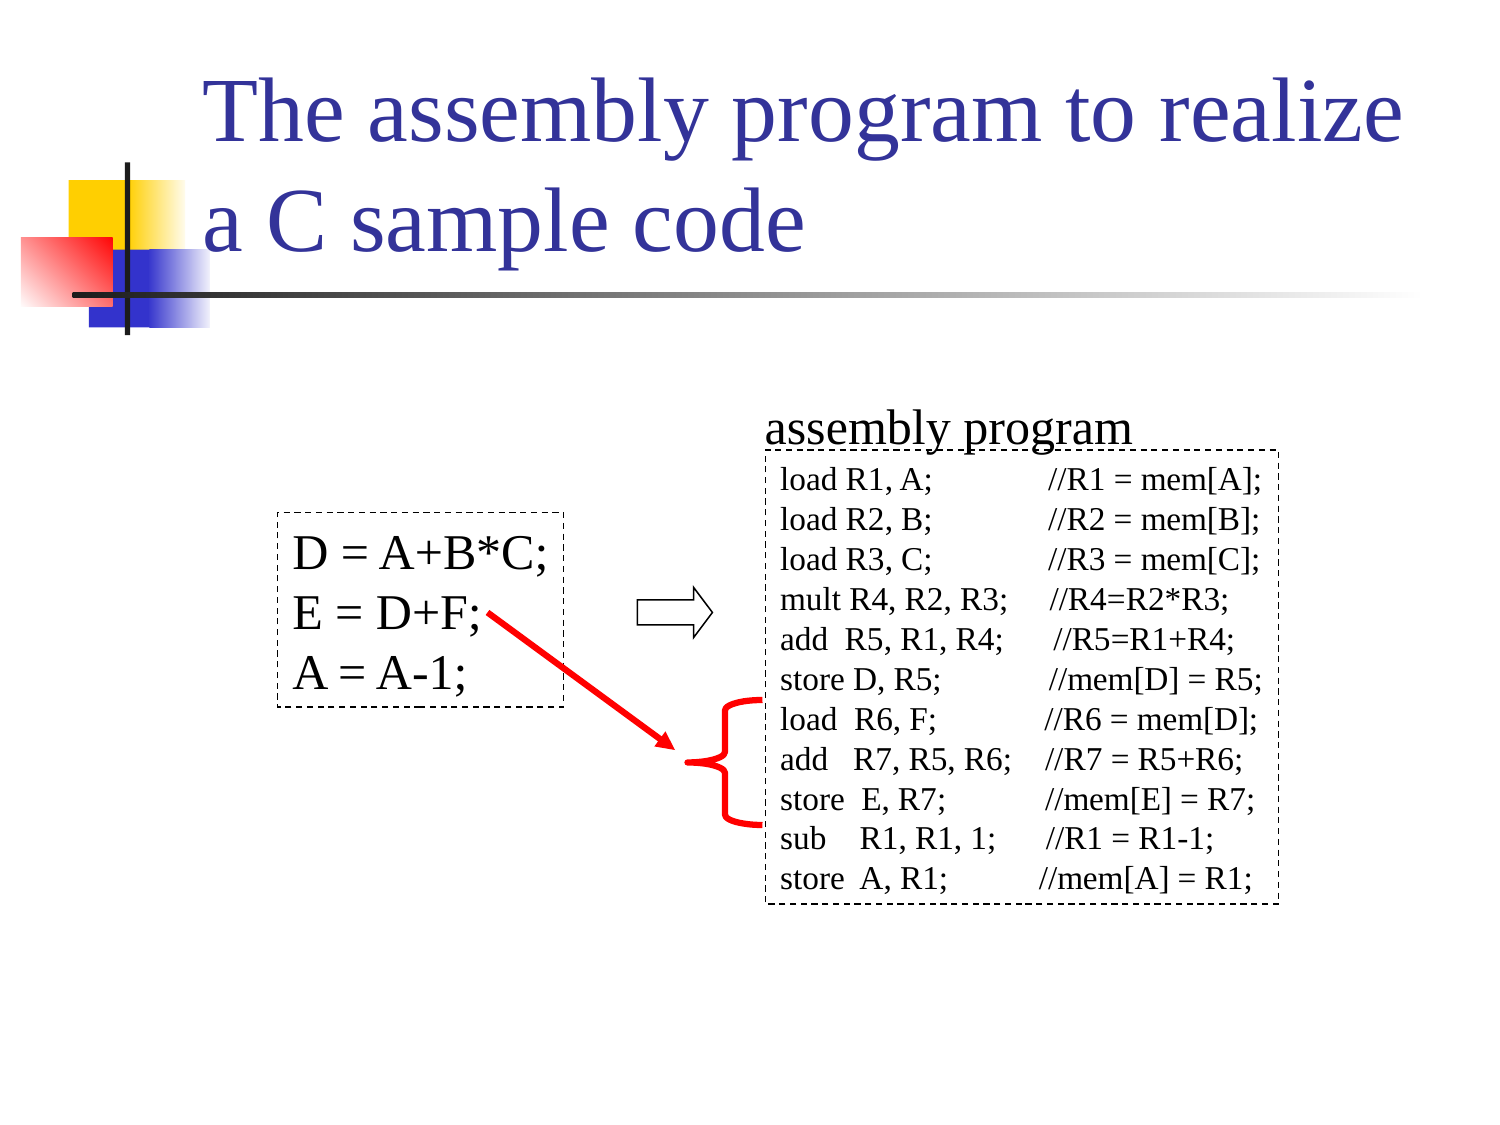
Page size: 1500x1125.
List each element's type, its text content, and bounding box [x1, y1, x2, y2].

title The assembly program to realize a C sample code [187, 37, 1466, 278]
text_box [274, 387, 1282, 909]
